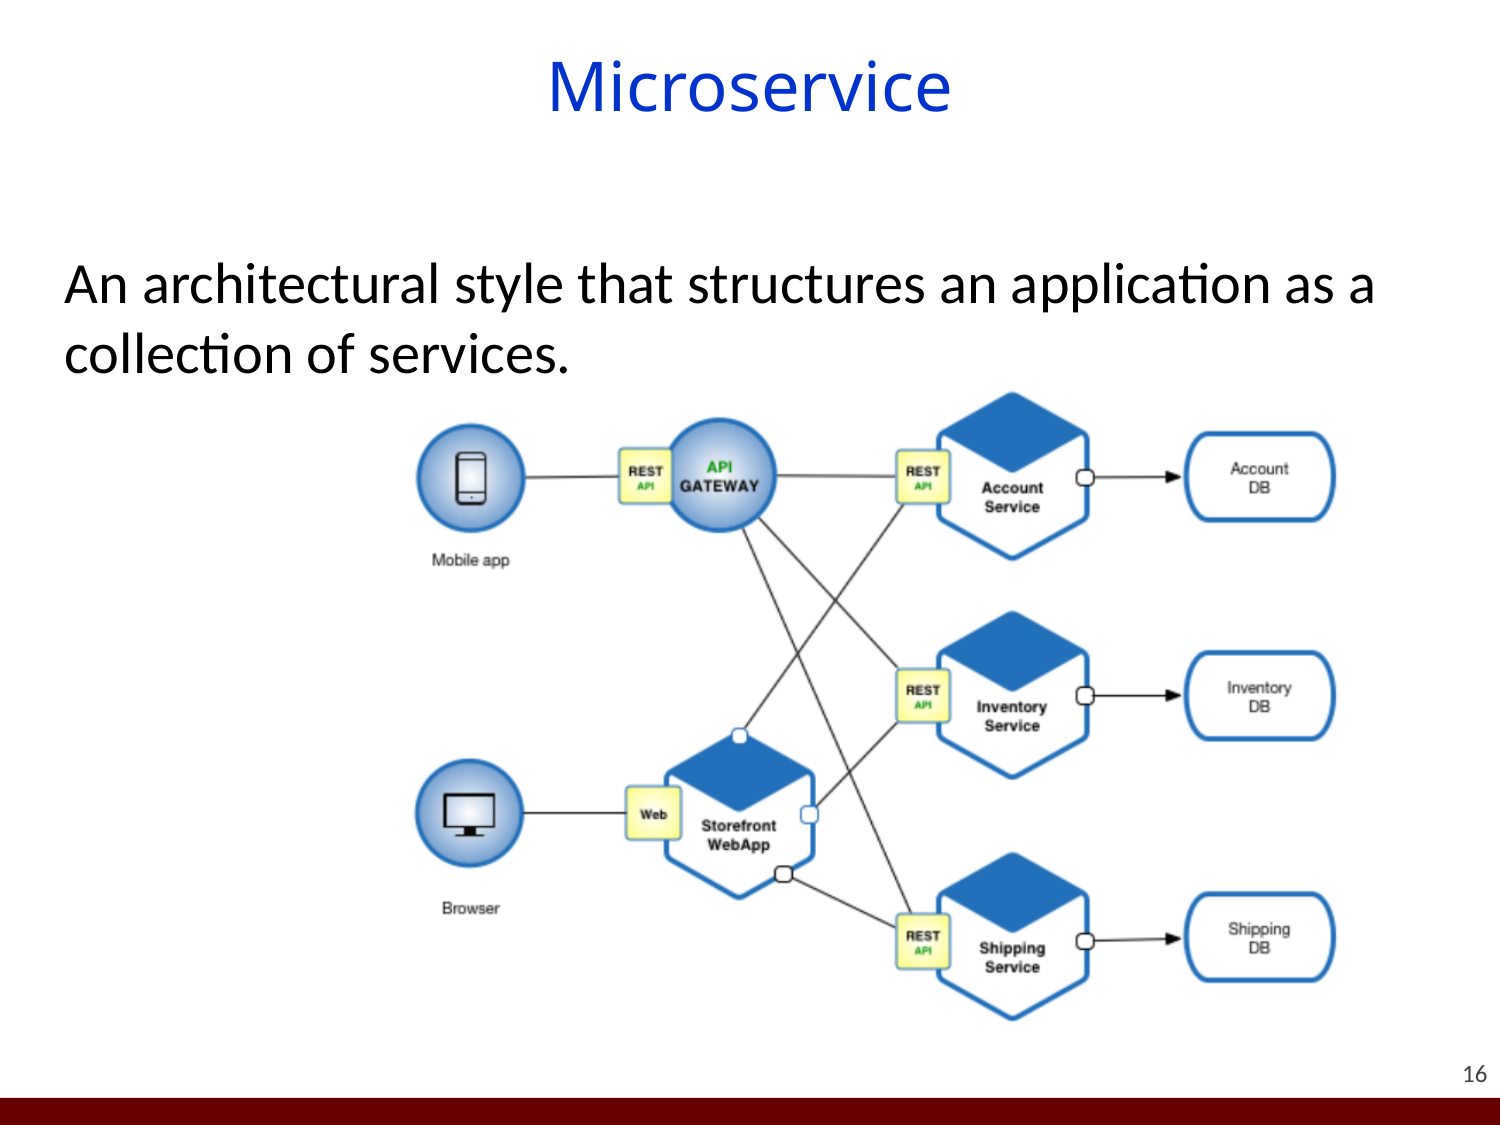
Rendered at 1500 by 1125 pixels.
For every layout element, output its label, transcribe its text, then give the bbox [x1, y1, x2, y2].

text_box An architectural style that structures an application as a collection of services. [49, 237, 1475, 393]
picture [374, 387, 1413, 1034]
title Microservice [103, 18, 1397, 160]
